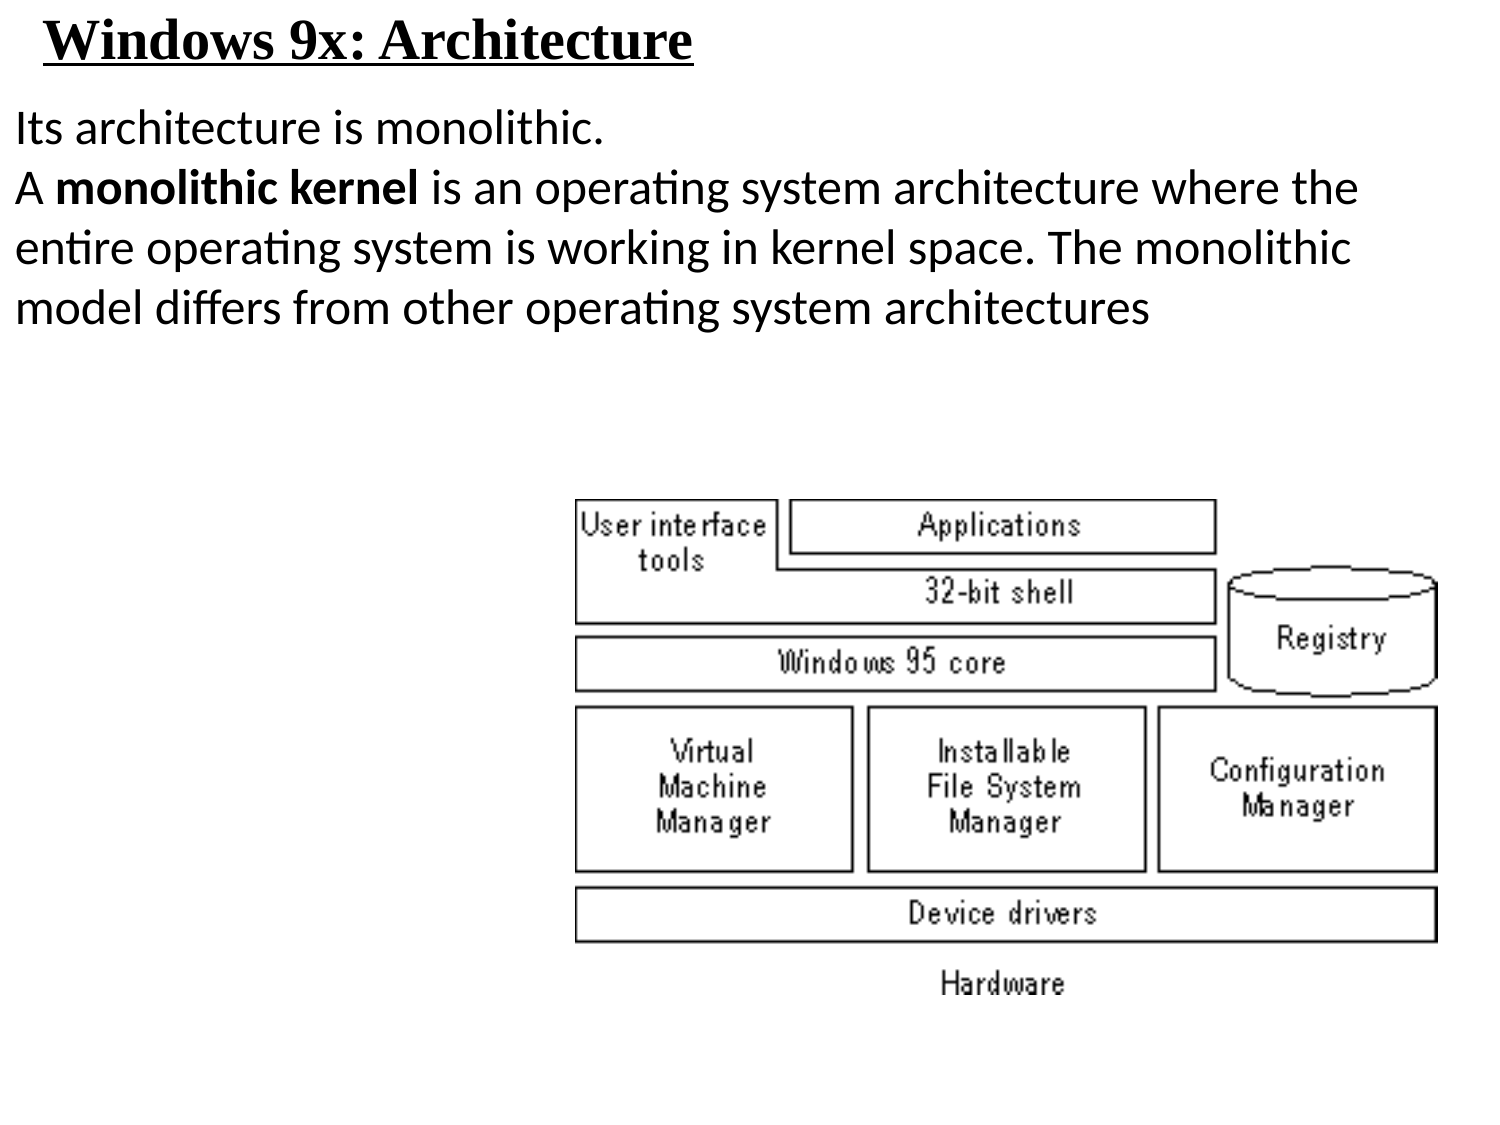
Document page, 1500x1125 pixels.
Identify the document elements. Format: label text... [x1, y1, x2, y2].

text_box Windows 9x: Architecture [28, 0, 1491, 79]
text_box Its architecture is monolithic. A monolithic kernel is an operating system architecture where the entire operating system is working in kernel space. The monolithic model differs from other operating system architectures [0, 87, 1450, 343]
picture [574, 499, 1438, 995]
